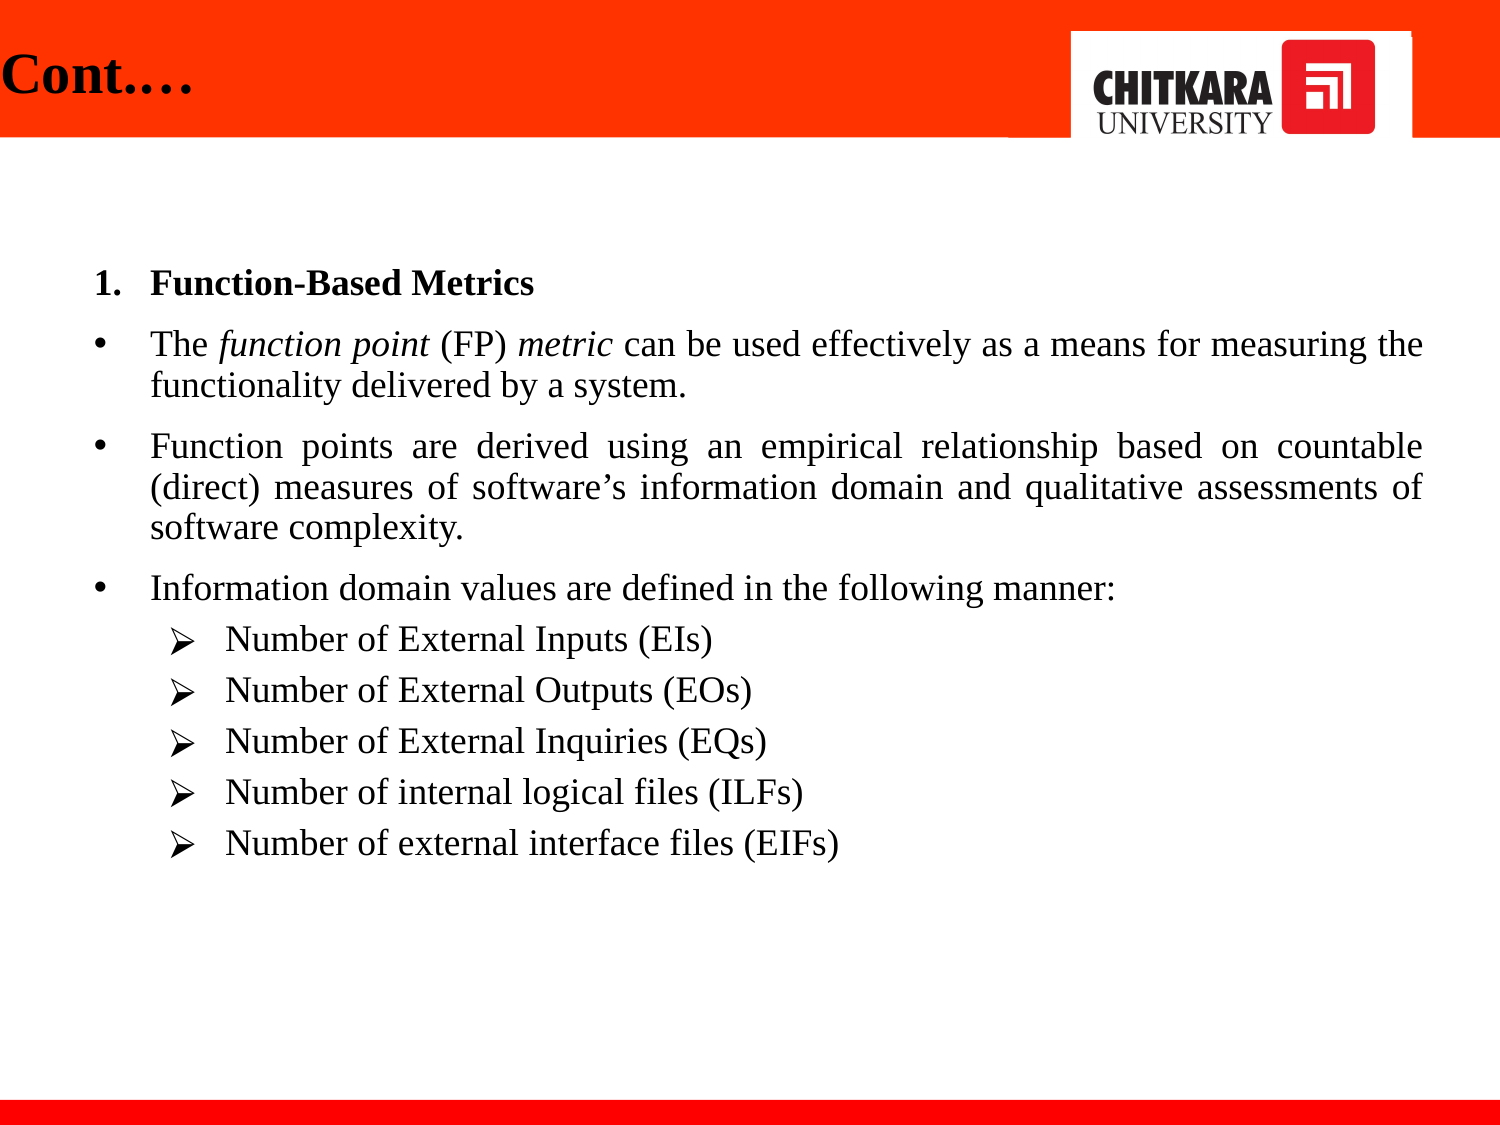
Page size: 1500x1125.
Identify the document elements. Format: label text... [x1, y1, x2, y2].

list Function-Based Metrics The function point (FP) metric can be used effectively as a means for measuring the functionality delivered by a system. Function points are derived using an empirical relationship based on countable (direct) measures of software’s information domain and qualitative assessments of software complexity. Information domain values are defined in the following manner: Number of External Inputs (EIs) Number of External Outputs (EOs) Number of External Inquiries (EQs) Number of internal logical files (ILFs) Number of external interface files (EIFs) [75, 263, 1425, 916]
title Cont.… [0, 0, 900, 150]
picture [1074, 37, 1390, 138]
